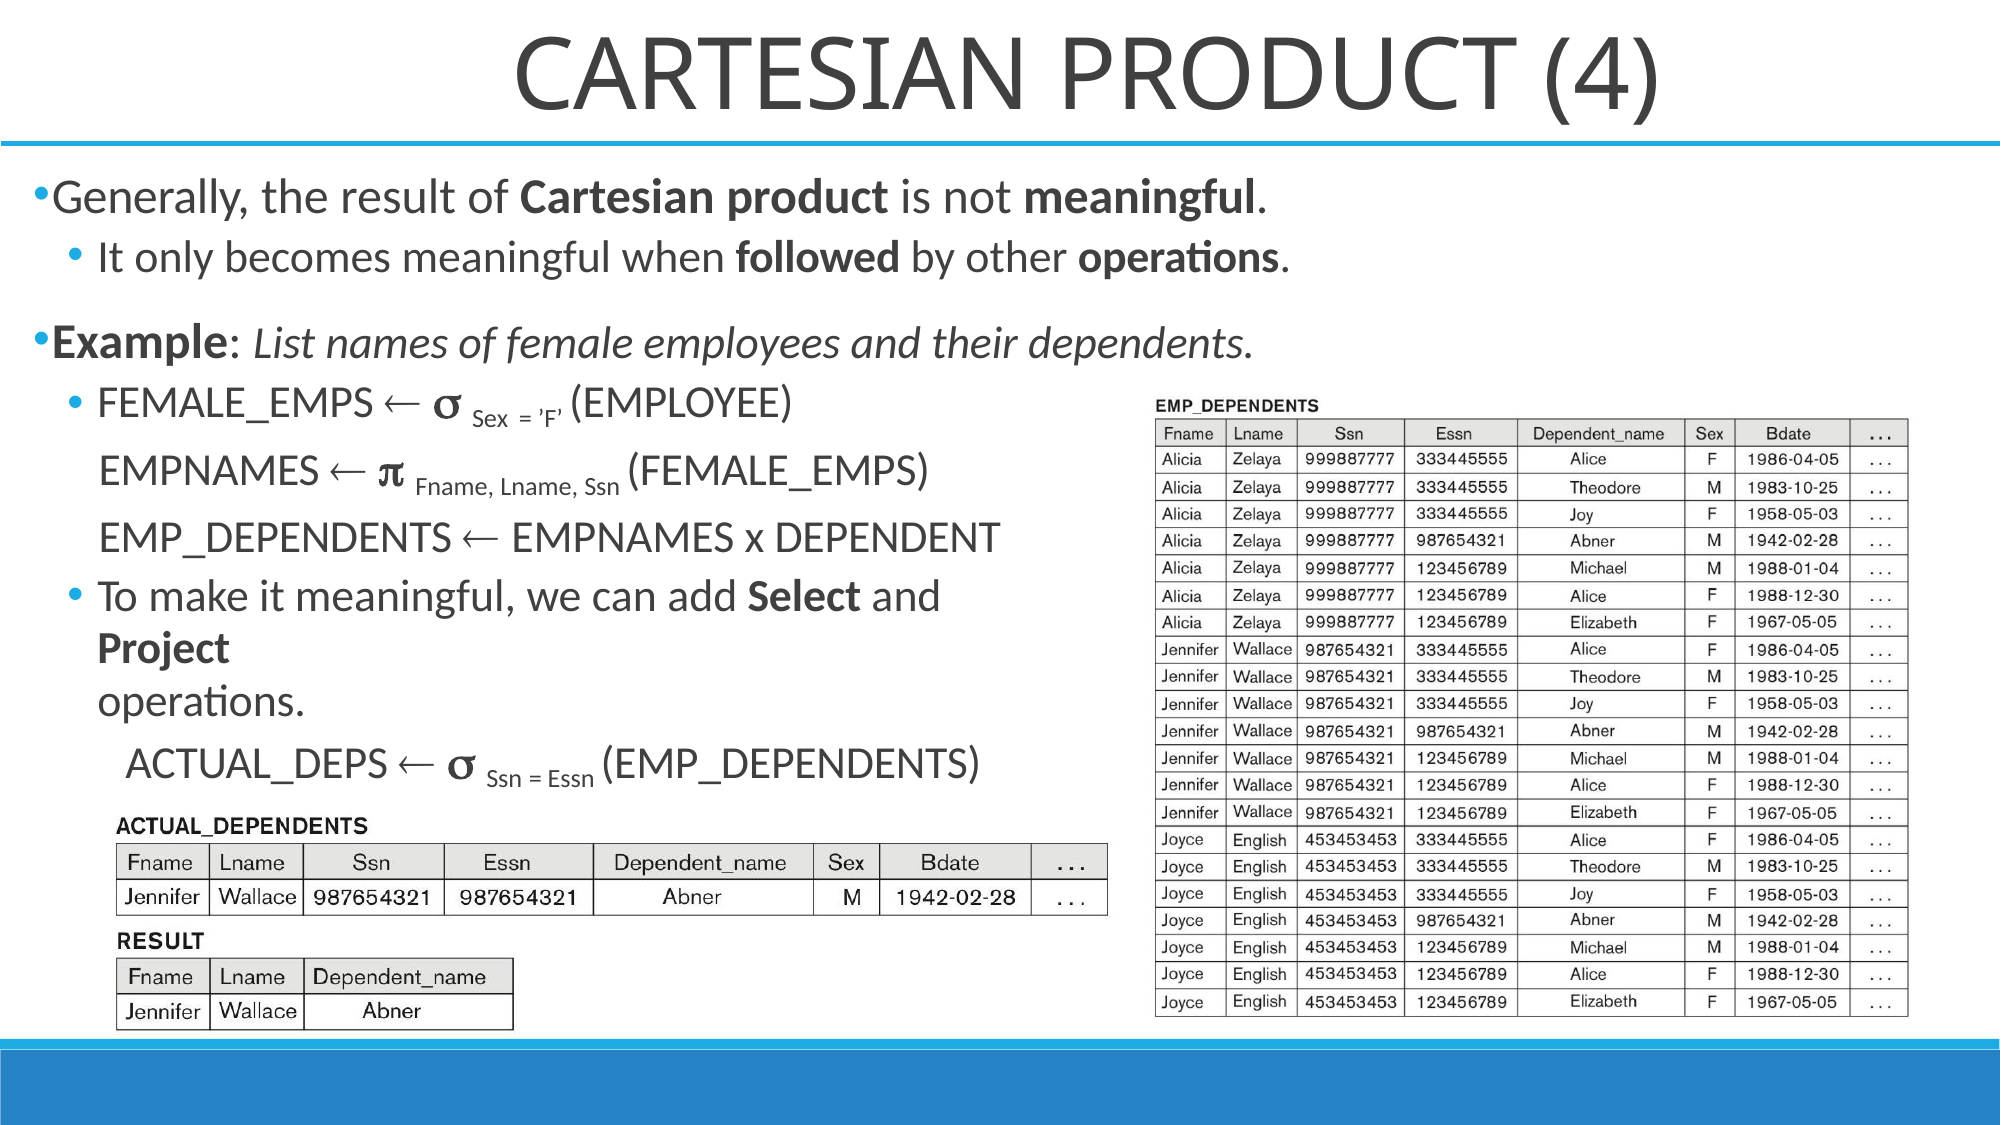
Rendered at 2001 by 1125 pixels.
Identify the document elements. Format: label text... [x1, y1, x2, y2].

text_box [111, 396, 1915, 1035]
title CARTESIAN PRODUCT (4) [82, 7, 1921, 143]
text_box Generally, the result of Cartesian product is not meaningful. It only becomes meaningful when followed by other operations. Example: List names of female employees and their dependents. FEMALE_EMPS   Sex = ’F’ (EMPLOYEE) EMPNAMES   Fname, Lname, Ssn (FEMALE_EMPS) EMP_DEPENDENTS  EMPNAMES x DEPENDENT To make it meaningful, we can add Select and Project operations. ACTUAL_DEPS   Ssn = Essn (EMP_DEPENDENTS) RESULT   Fname, Lname, Dependent_name (ACTUAL_DEPS) [28, 157, 1304, 894]
title CARTESIAN PRODUCT (4) [82, 144, 1921, 198]
